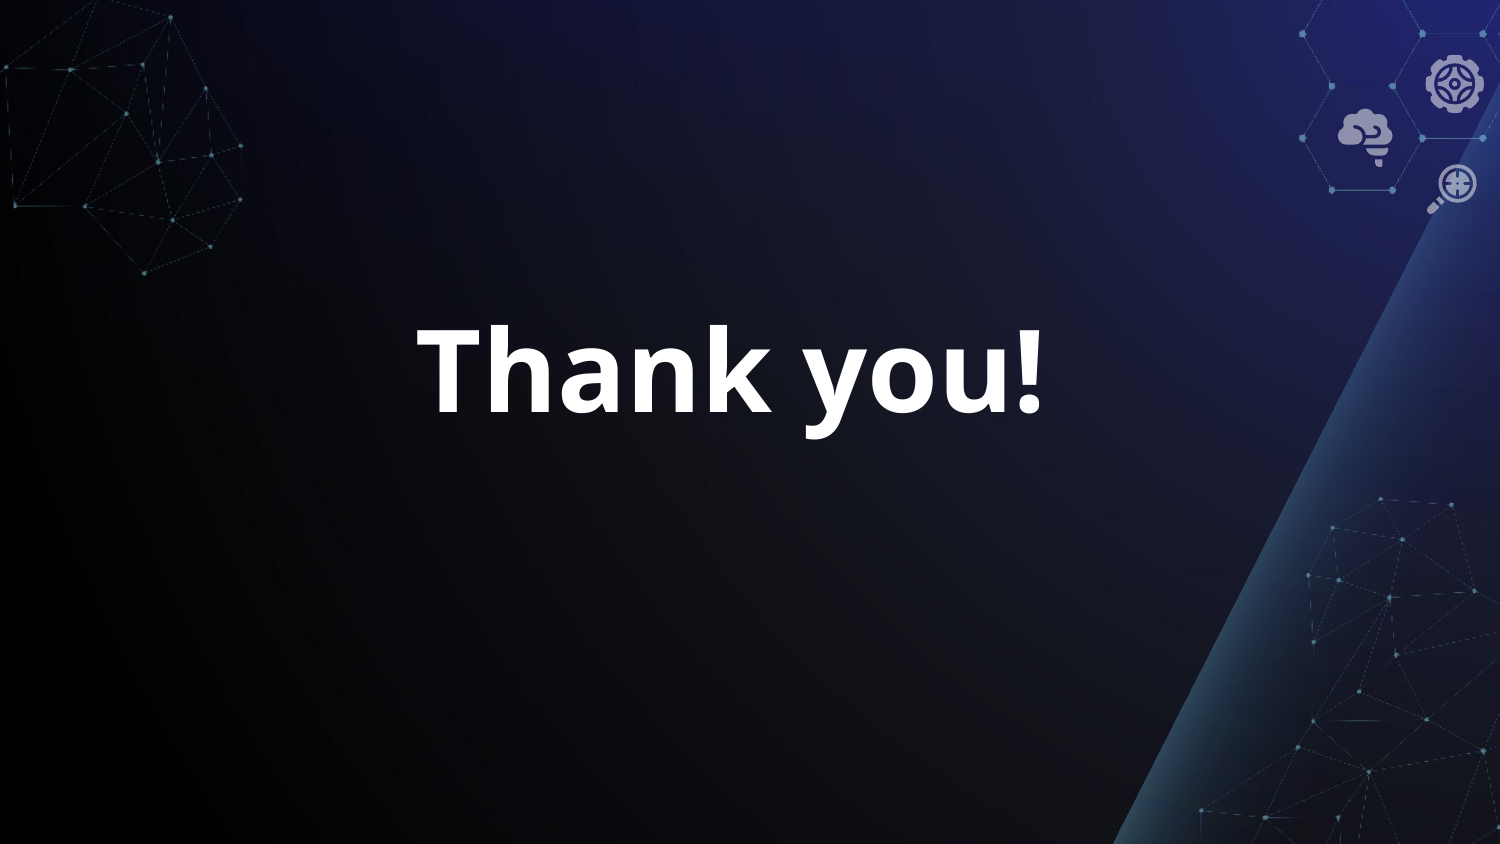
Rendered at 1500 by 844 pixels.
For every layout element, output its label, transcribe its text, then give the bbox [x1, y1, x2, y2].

text_box Thank you! [400, 267, 1100, 451]
picture [0, 0, 1500, 844]
